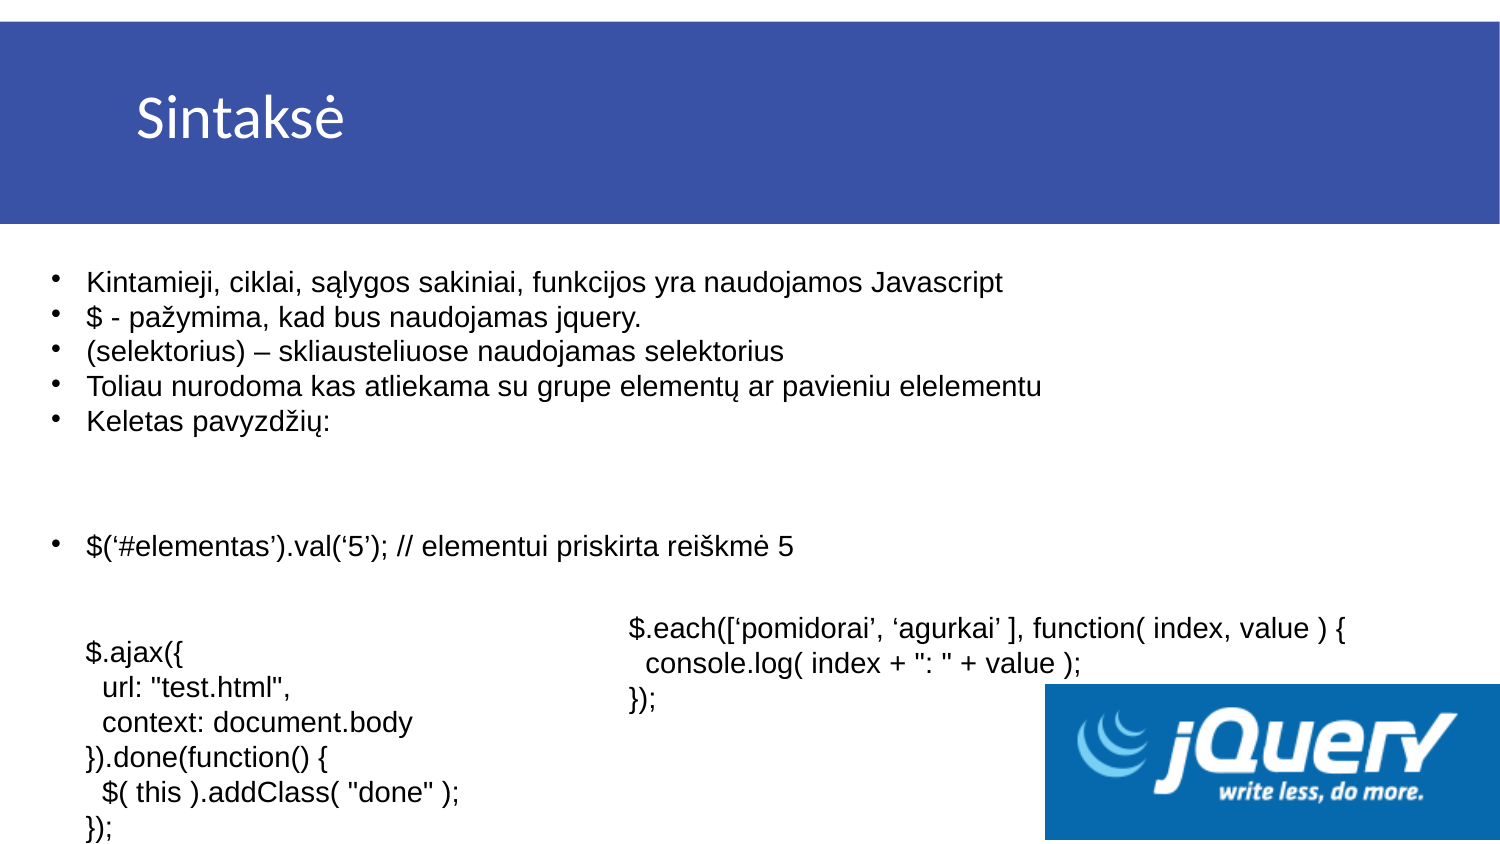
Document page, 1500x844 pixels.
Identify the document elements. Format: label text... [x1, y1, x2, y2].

text_box $.ajax({ url: "test.html", context: document.body }).done(function() { $( this ).addClass( "done" ); }); [70, 625, 579, 844]
text_box Sintaksė [122, 72, 1500, 167]
picture [1045, 684, 1500, 840]
text_box $.each([‘pomidorai’, ‘agurkai’ ], function( index, value ) { console.log( index + ": " + value ); }); [614, 602, 1500, 749]
text_box Kintamieji, ciklai, sąlygos sakiniai, funkcijos yra naudojamos Javascript $ - pažymima, kad bus naudojamas jquery. (selektorius) – skliausteliuose naudojamas selektorius Toliau nurodoma kas atliekama su grupe elementų ar pavieniu elelementu Keletas pavyzdžių: $(‘#elementas’).val(‘5’); // elementui priskirta reiškmė 5 [36, 247, 1389, 789]
